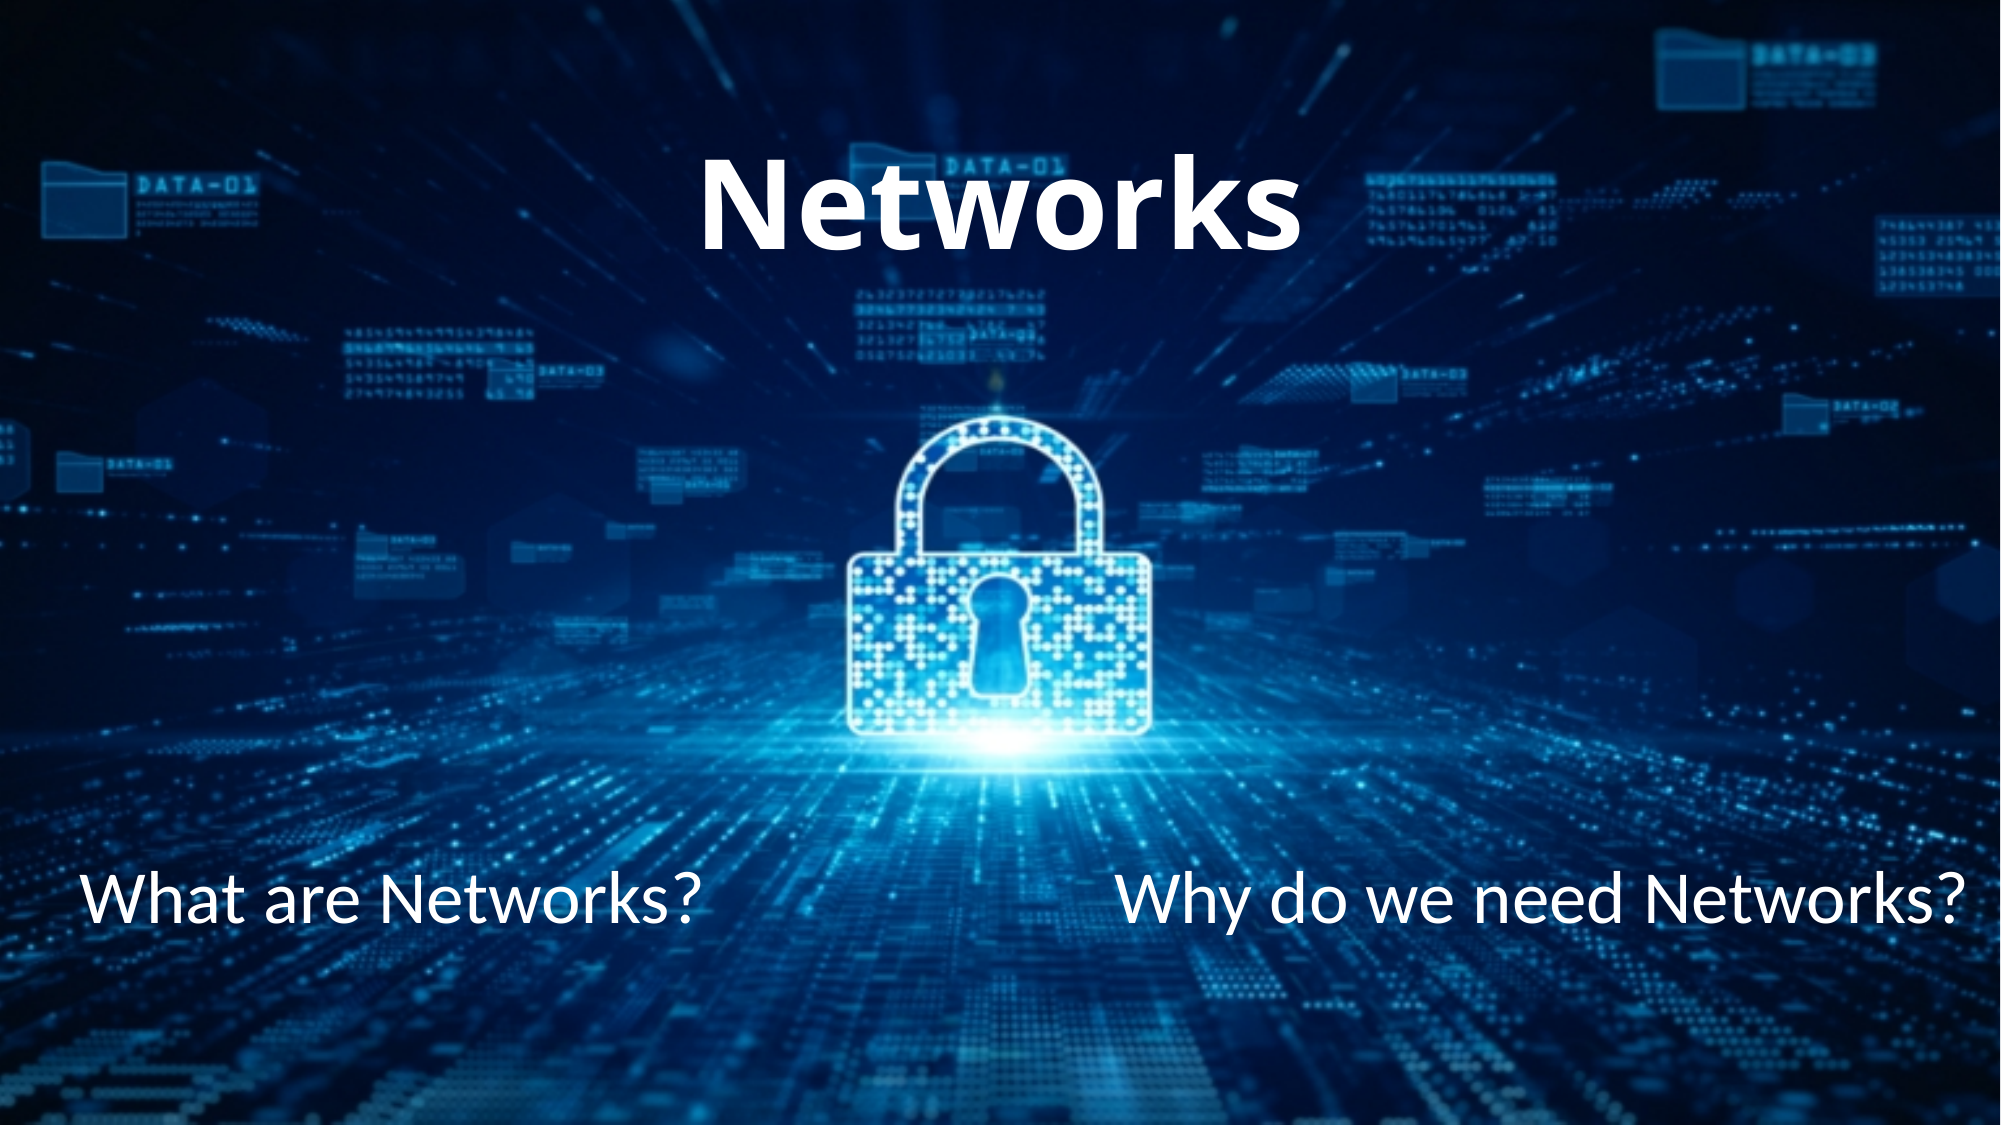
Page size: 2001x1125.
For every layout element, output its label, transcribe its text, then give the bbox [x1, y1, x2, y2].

text_box Networks [500, 116, 1500, 282]
picture [0, 0, 2001, 1125]
text_box What are Networks? [64, 841, 1065, 947]
text_box Why do we need Networks? [1099, 841, 2000, 947]
